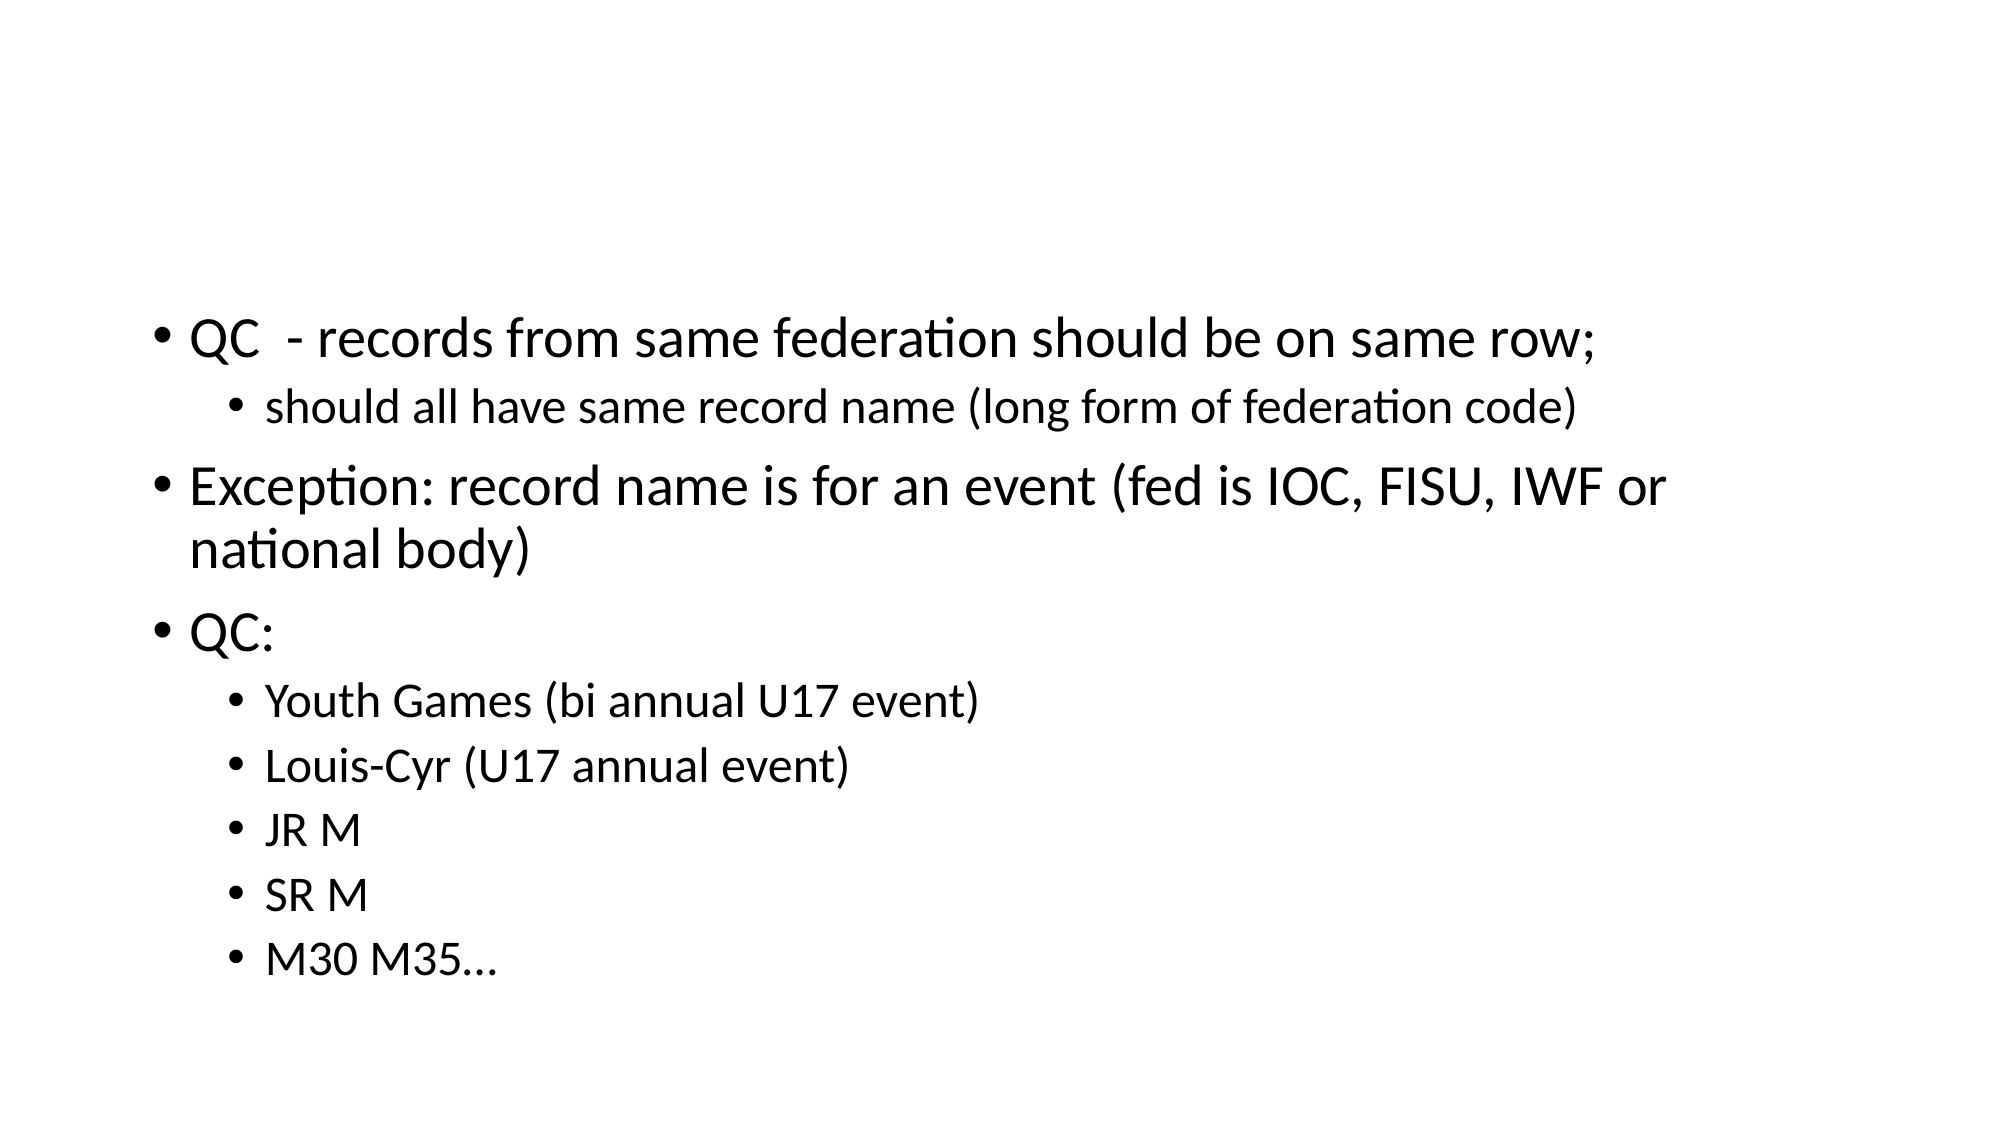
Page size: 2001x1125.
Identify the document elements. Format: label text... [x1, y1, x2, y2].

list QC - records from same federation should be on same row; should all have same record name (long form of federation code) Exception: record name is for an event (fed is IOC, FISU, IWF or national body) QC: Youth Games (bi annual U17 event) Louis-Cyr (U17 annual event) JR M SR M M30 M35… [137, 299, 1863, 1014]
